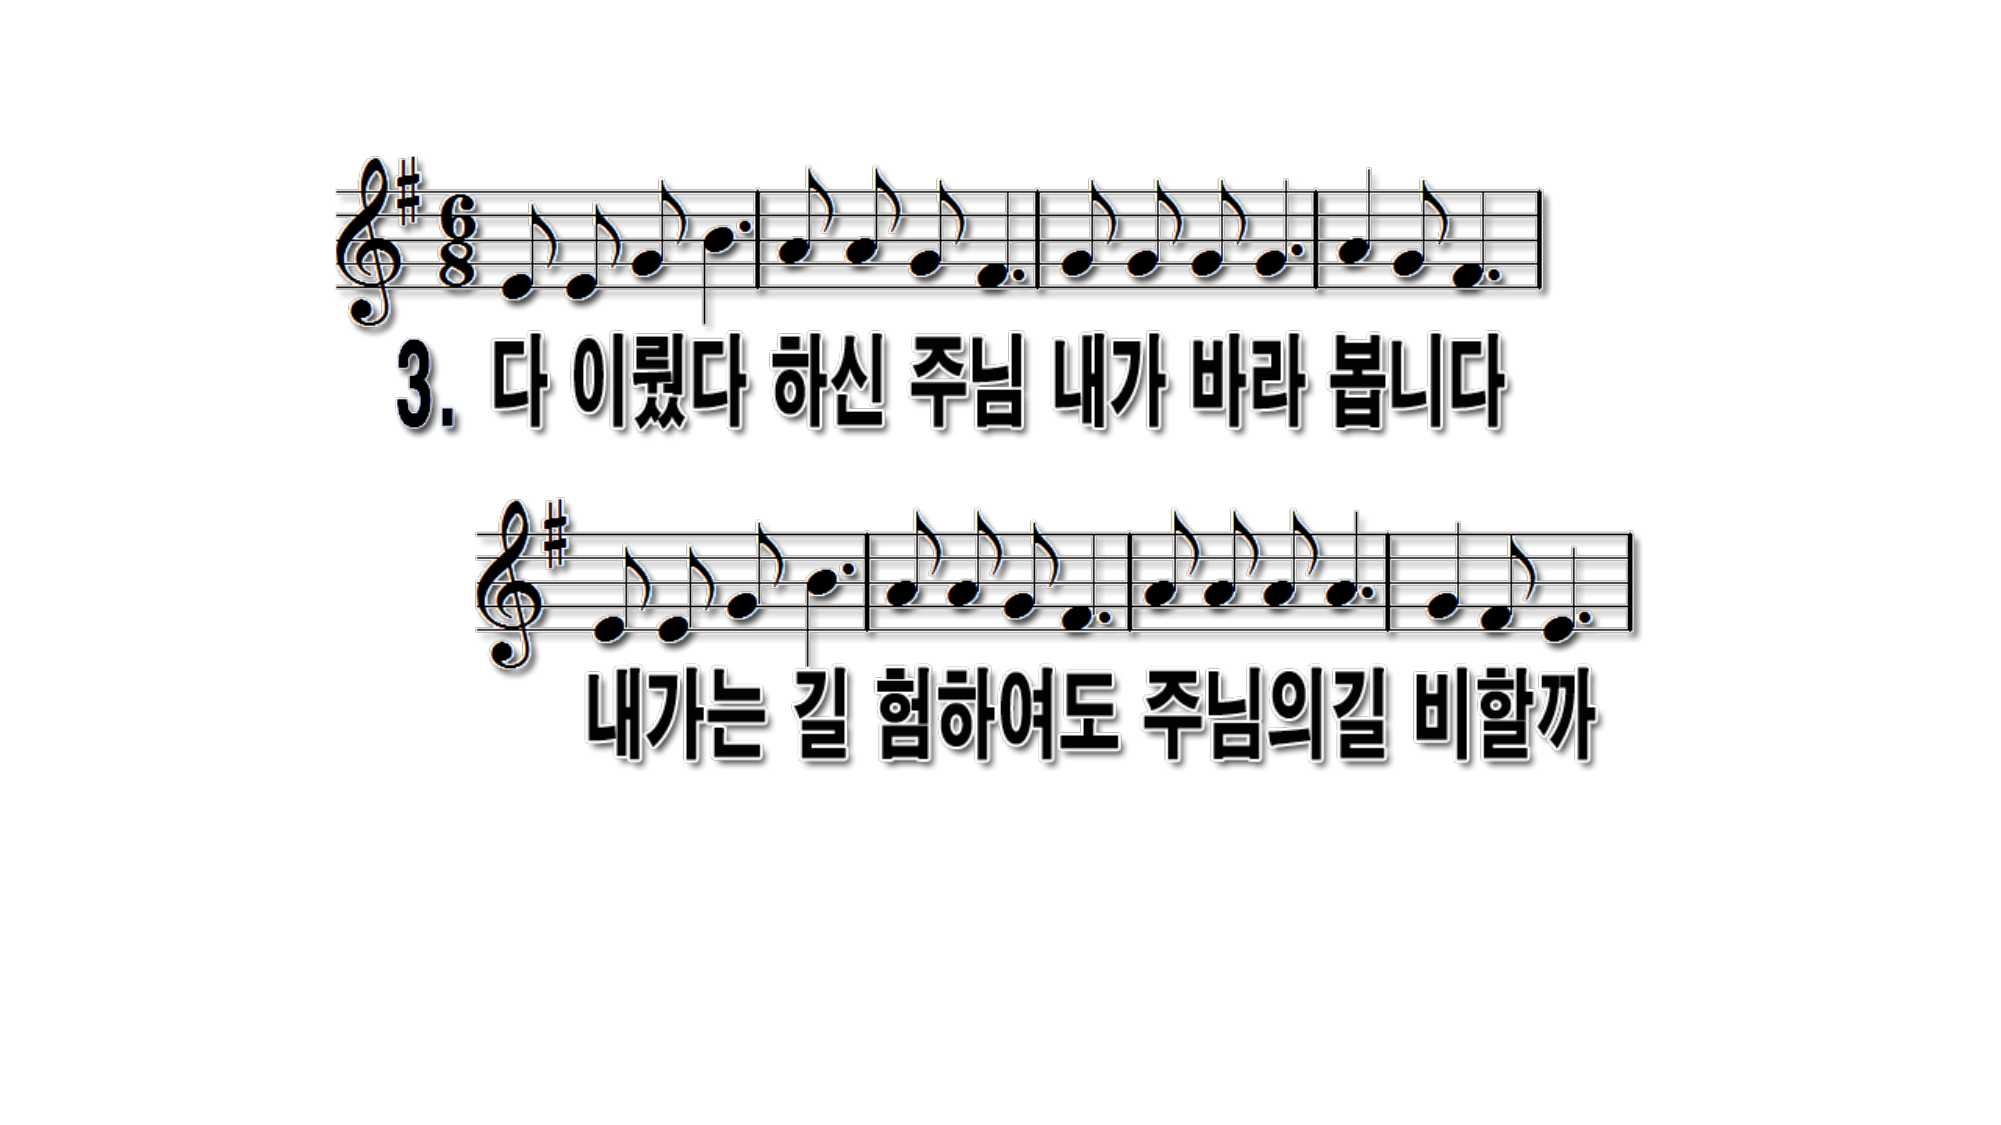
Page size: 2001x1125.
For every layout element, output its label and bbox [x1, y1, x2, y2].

picture [249, 0, 1750, 815]
